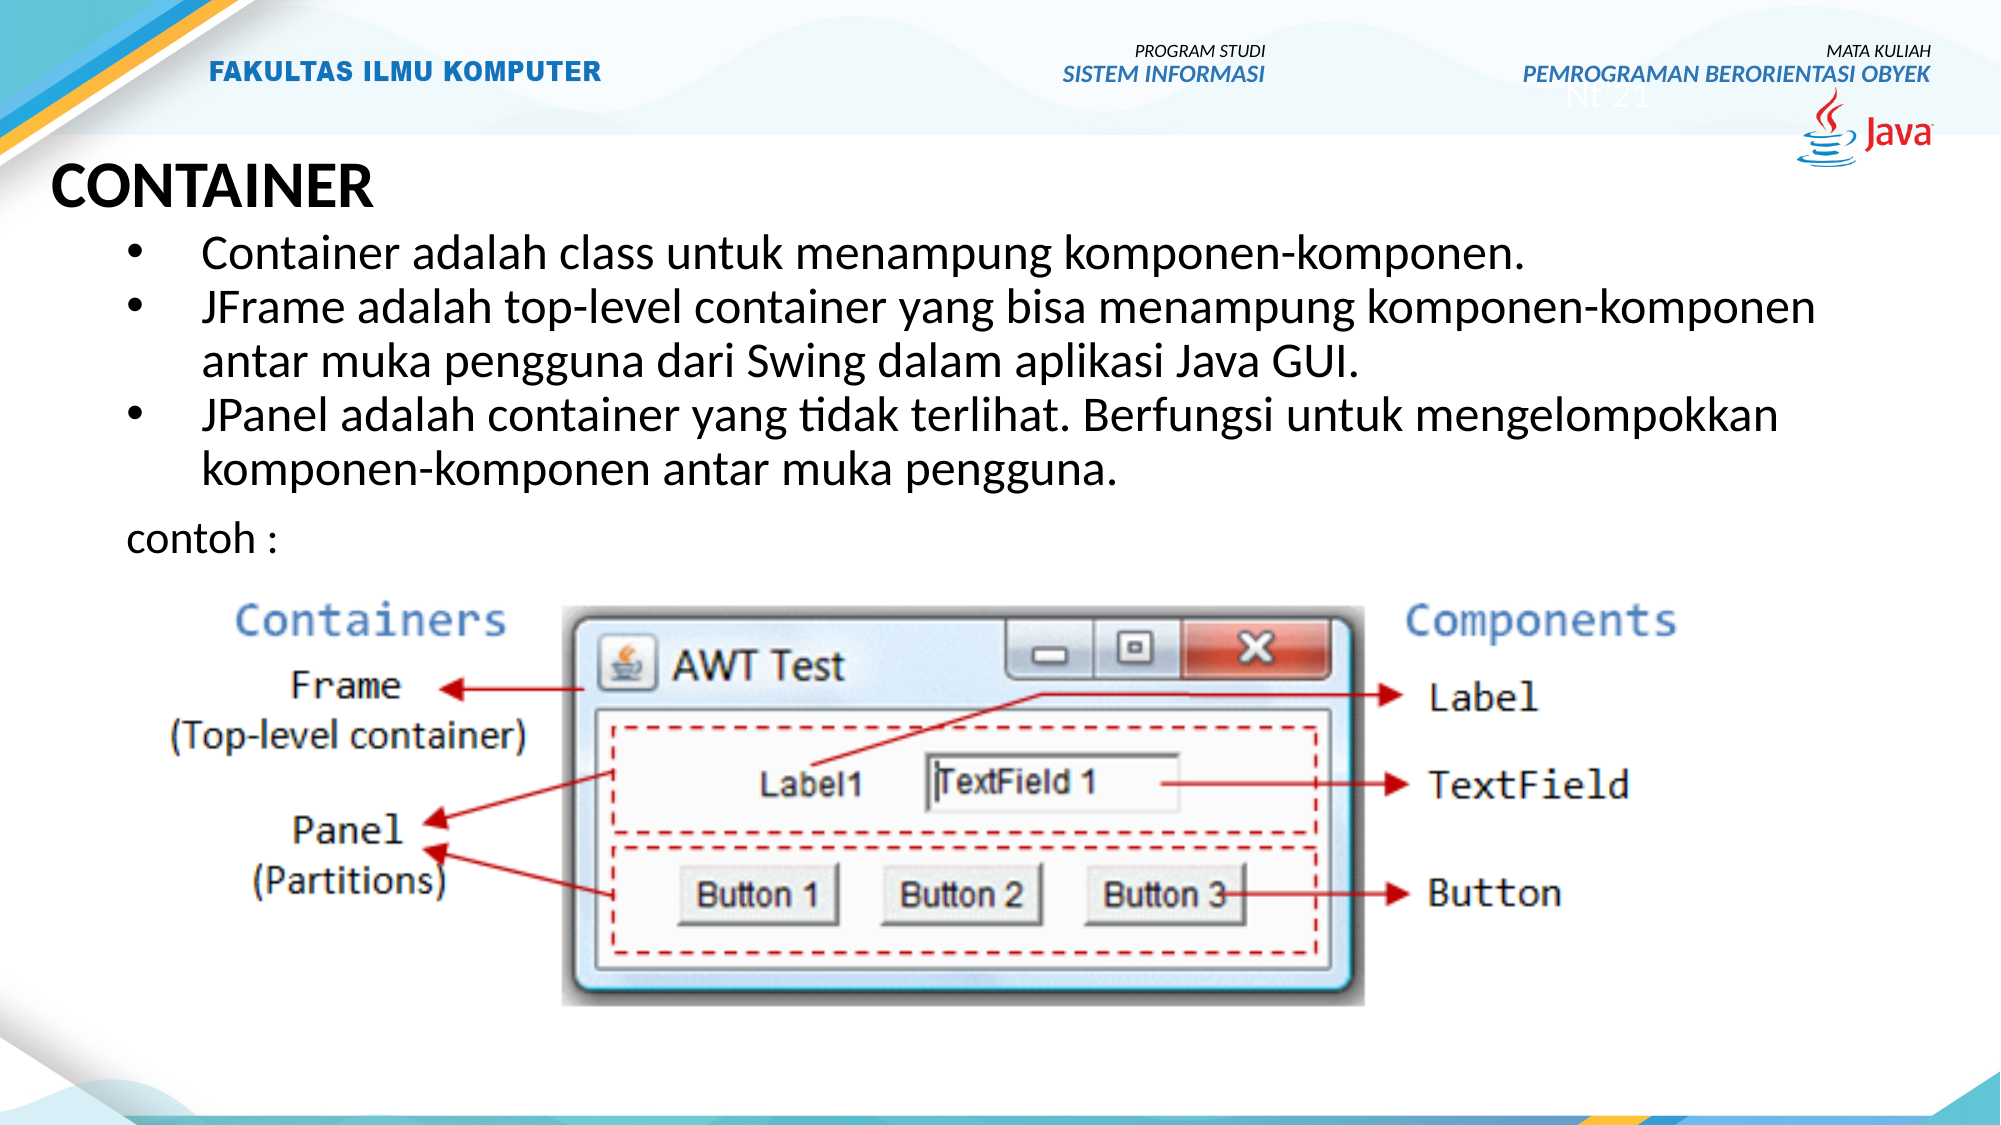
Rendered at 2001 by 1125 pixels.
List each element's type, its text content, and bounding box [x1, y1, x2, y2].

text_box Nt’21 [1550, 62, 1711, 123]
text_box PROGRAM STUDI SISTEM INFORMASI [904, 33, 1281, 118]
picture [0, 0, 2000, 1125]
text_box MATA KULIAH PEMROGRAMAN BERORIENTASI OBYEK [1487, 33, 1947, 118]
text_box CONTAINER [36, 133, 541, 228]
text_box Container adalah class untuk menampung komponen-komponen. JFrame adalah top-level container yang bisa menampung komponen-komponen antar muka pengguna dari Swing dalam aplikasi Java GUI. JPanel adalah container yang tidak terlihat. Berfungsi untuk mengelompokkan komponen-komponen antar muka pengguna. contoh : [111, 218, 1885, 640]
